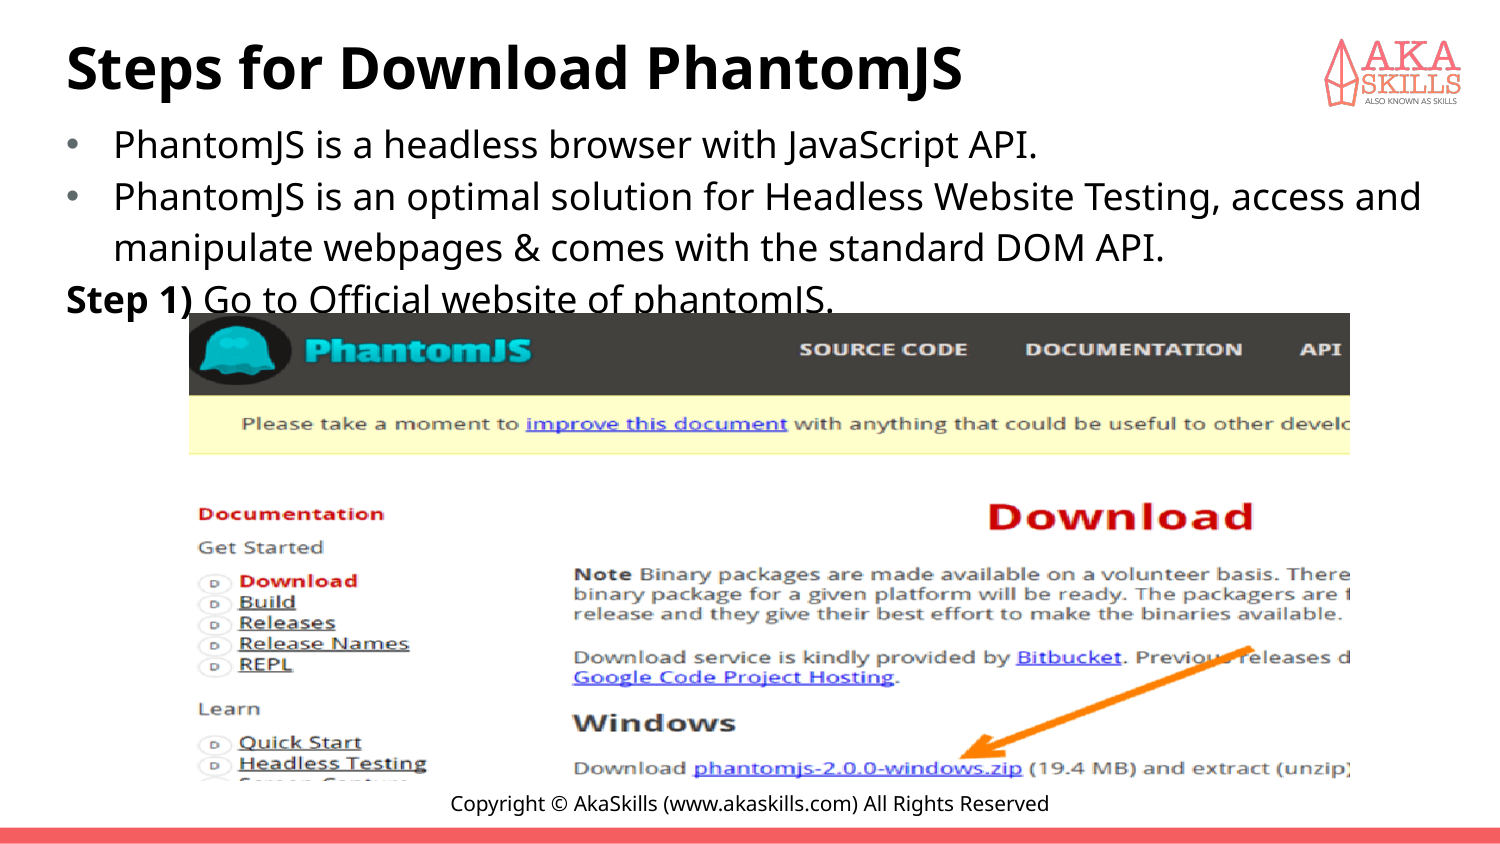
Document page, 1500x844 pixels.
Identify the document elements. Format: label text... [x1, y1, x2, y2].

picture [1320, 33, 1469, 114]
title Steps for Download PhantomJS [51, 15, 1449, 92]
picture [188, 313, 1364, 781]
list PhantomJS is a headless browser with JavaScript API. PhantomJS is an optimal solution for Headless Website Testing, access and manipulate webpages & comes with the standard DOM API. Step 1) Go to Official website of phantomJS. [51, 99, 1449, 792]
